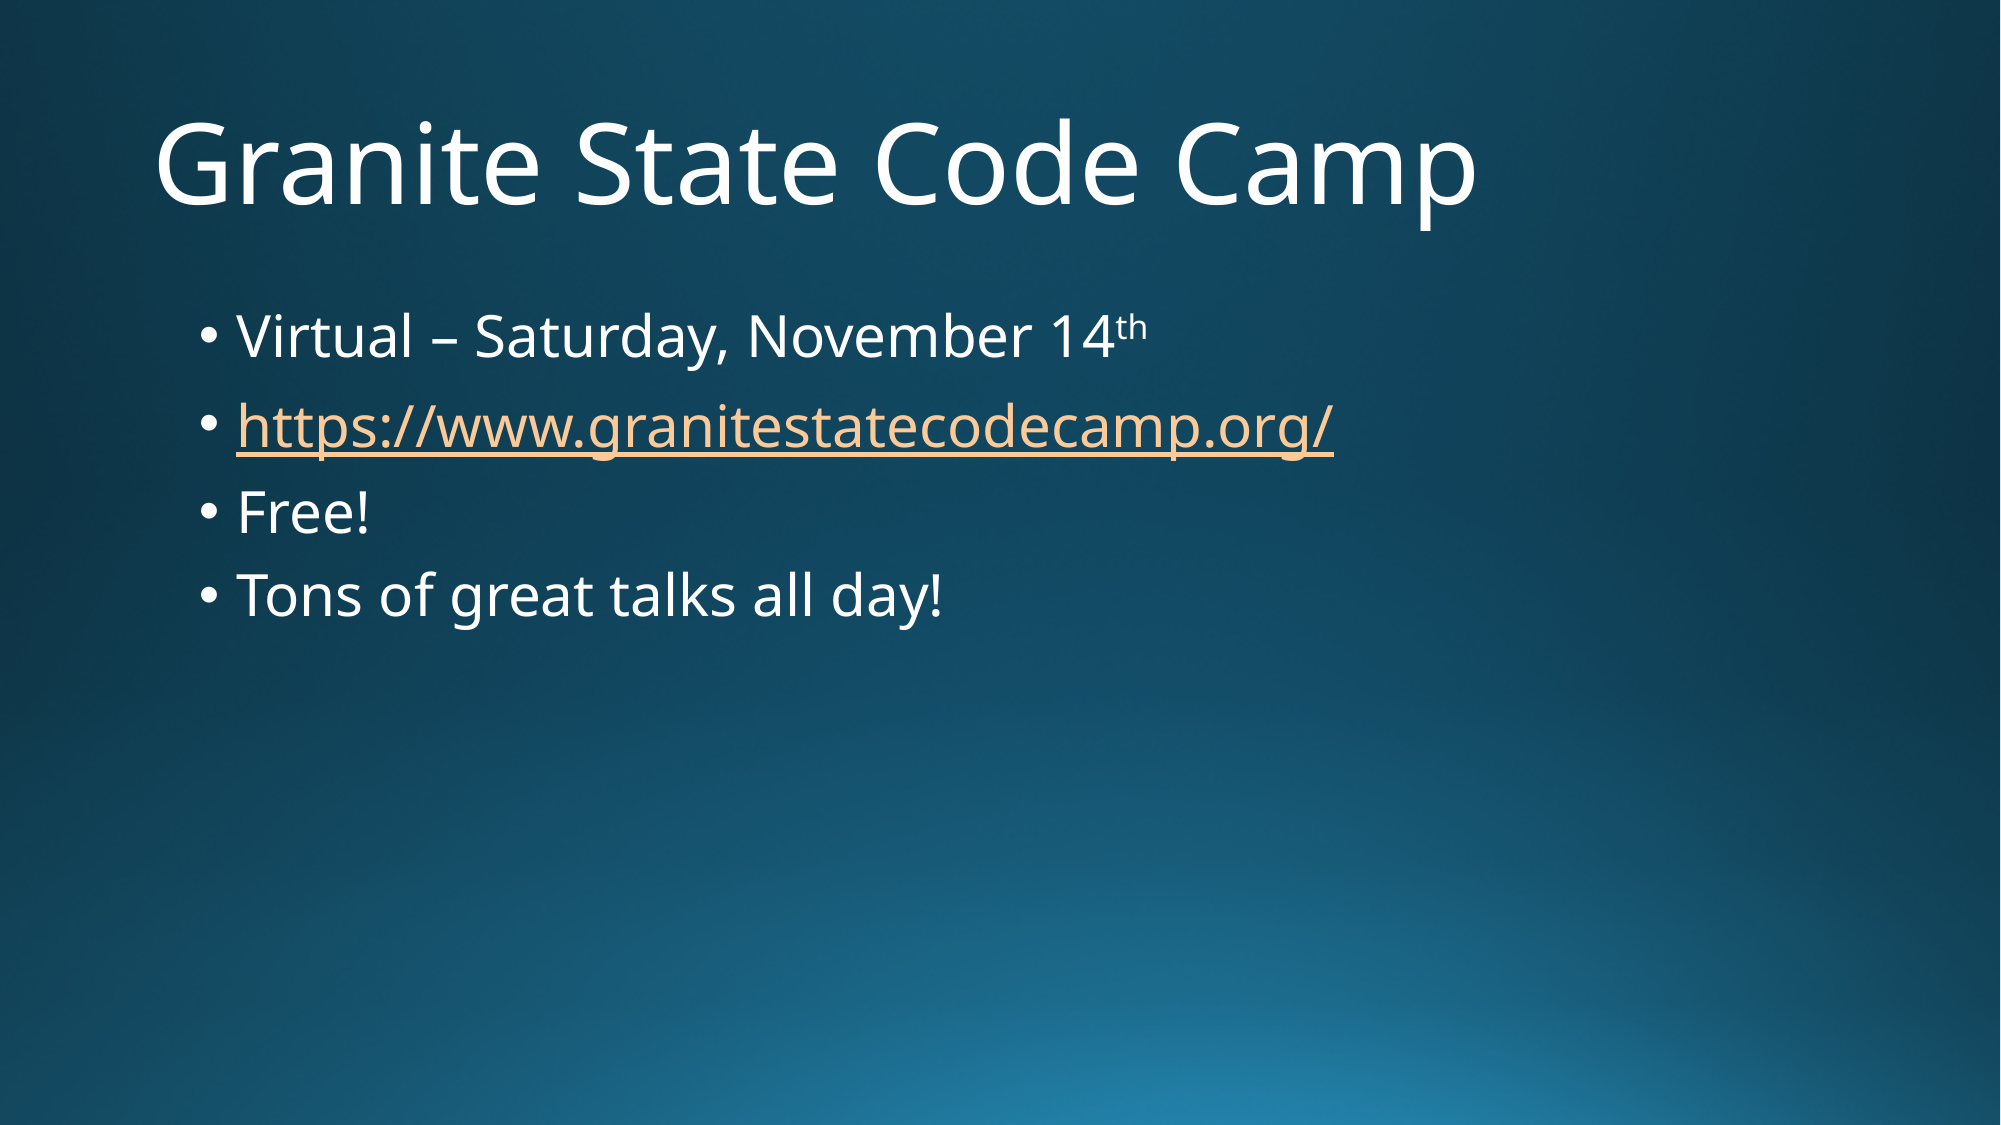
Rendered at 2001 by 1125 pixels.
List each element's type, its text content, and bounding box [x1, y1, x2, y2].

picture [0, 0, 2001, 1125]
list Virtual – Saturday, November 14th https://www.granitestatecodecamp.org/ Free! Tons of great talks all day! [183, 299, 1863, 1014]
title Granite State Code Camp [137, 59, 1863, 278]
